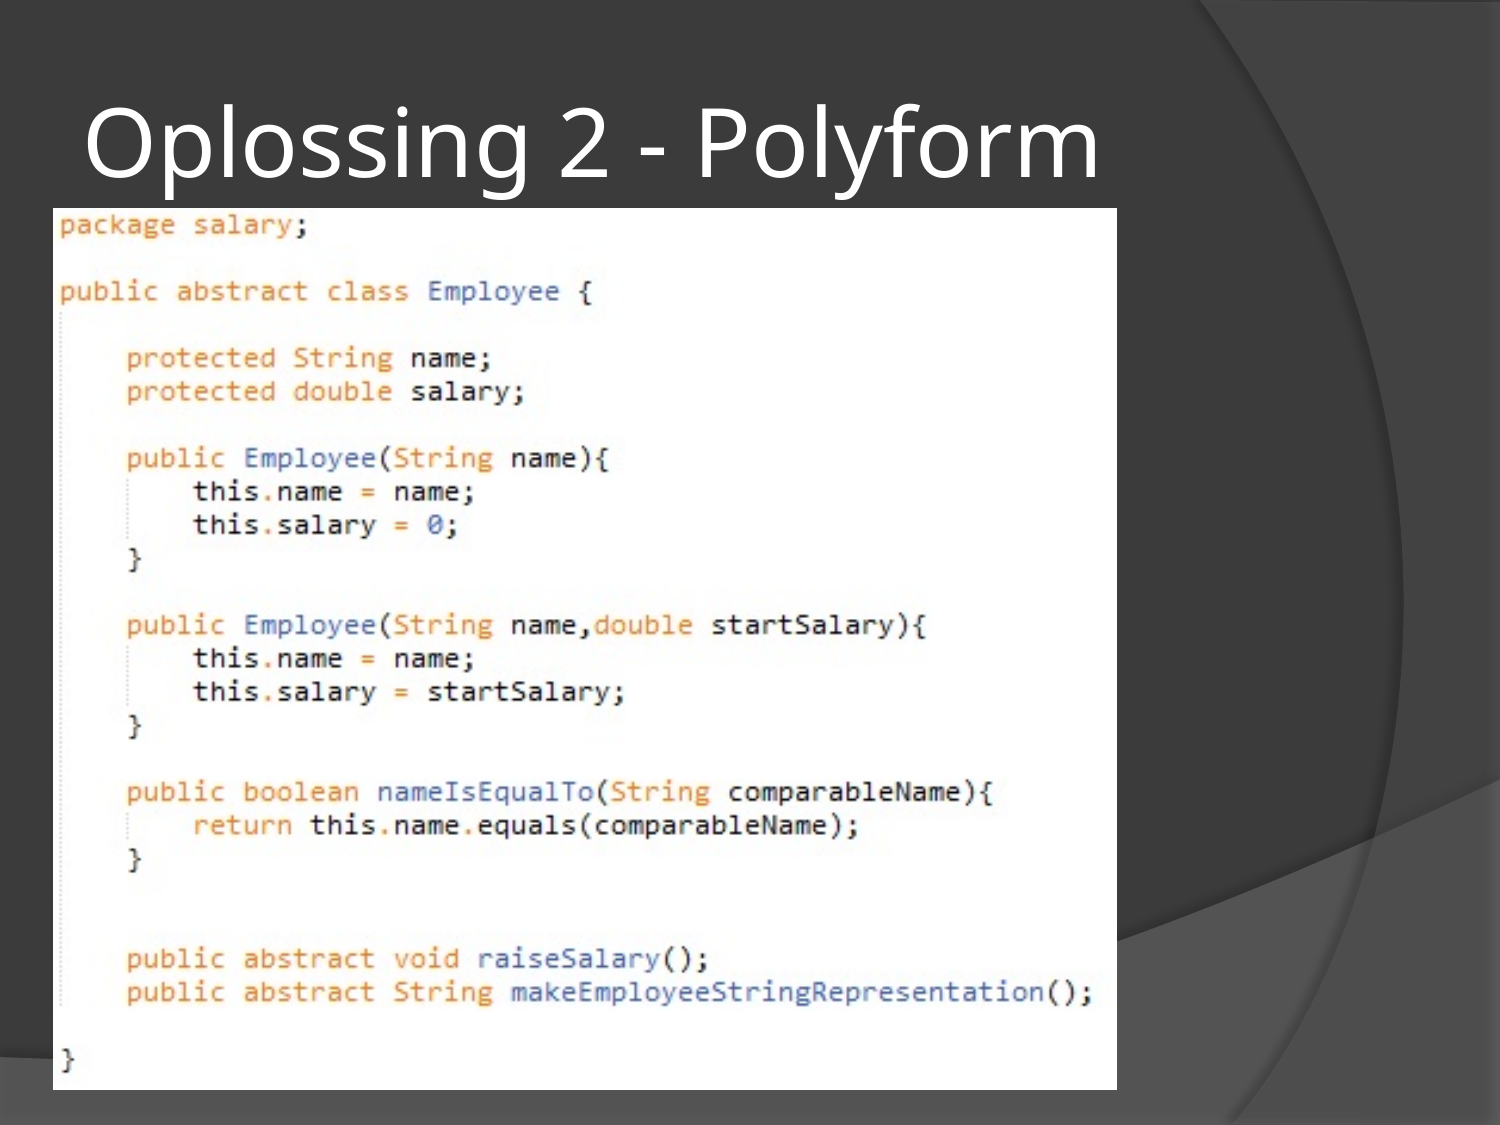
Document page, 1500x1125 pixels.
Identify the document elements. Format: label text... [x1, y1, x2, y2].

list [52, 207, 1117, 1091]
title Oplossing 2 - Polyform [75, 45, 1300, 233]
